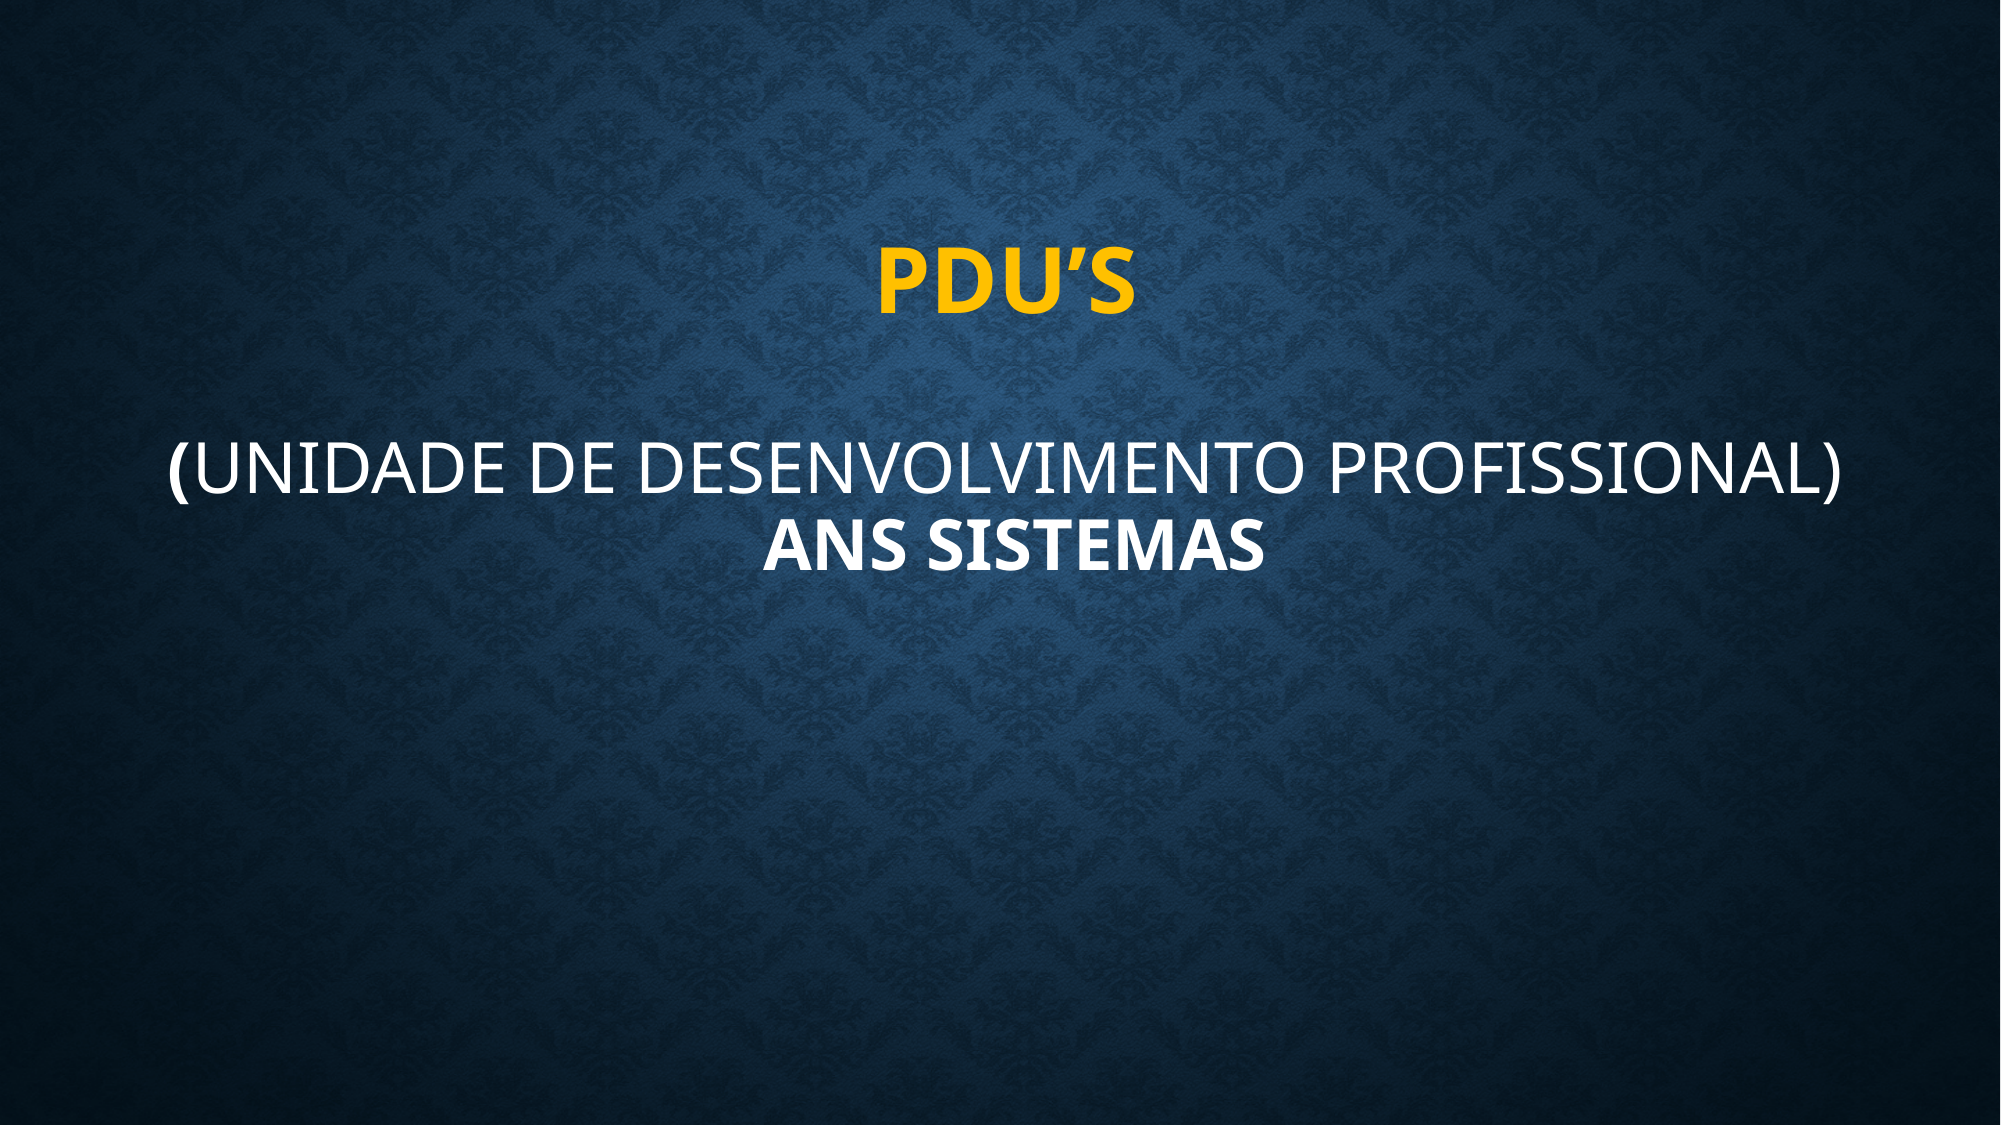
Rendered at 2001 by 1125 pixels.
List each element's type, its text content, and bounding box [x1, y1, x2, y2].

title Pdu’S (Unidade de Desenvolvimento Profissional) ans sistemas [137, 219, 1875, 601]
